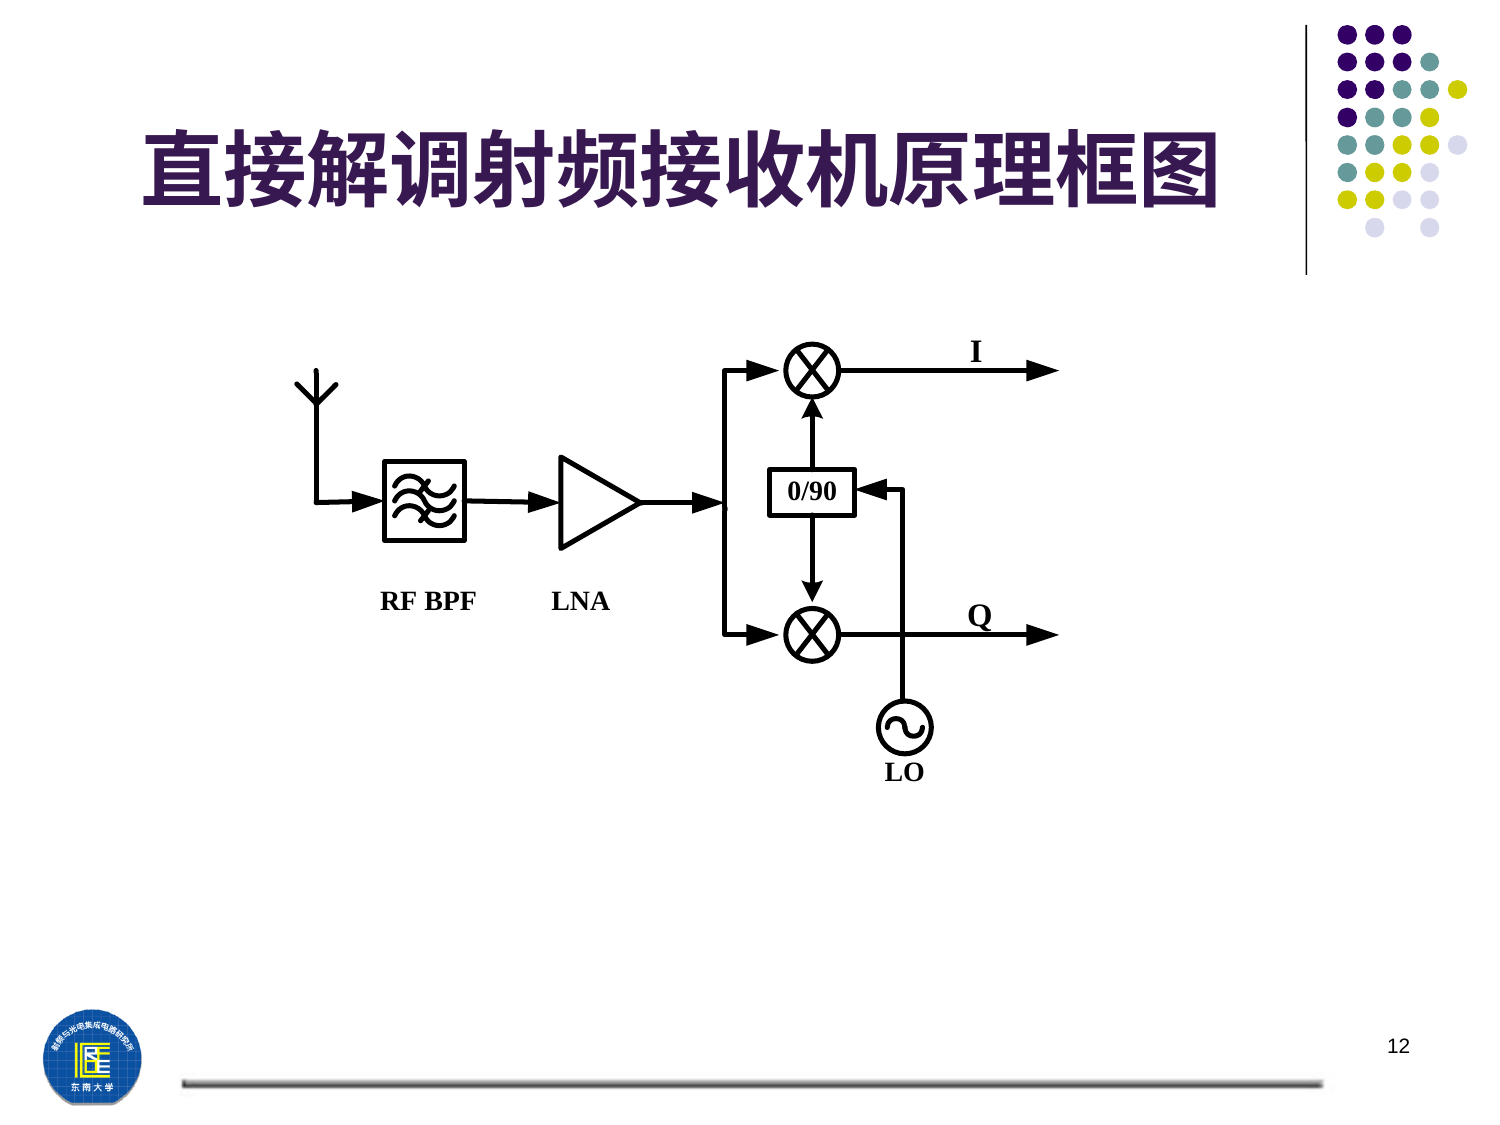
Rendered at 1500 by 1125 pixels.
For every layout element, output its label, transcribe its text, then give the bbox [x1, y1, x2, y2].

title 直接解调射频接收机原理框图 [125, 37, 1404, 225]
slide_number 12 [1074, 1024, 1426, 1101]
picture [34, 999, 148, 1113]
picture [171, 1058, 1353, 1111]
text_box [278, 321, 1097, 795]
